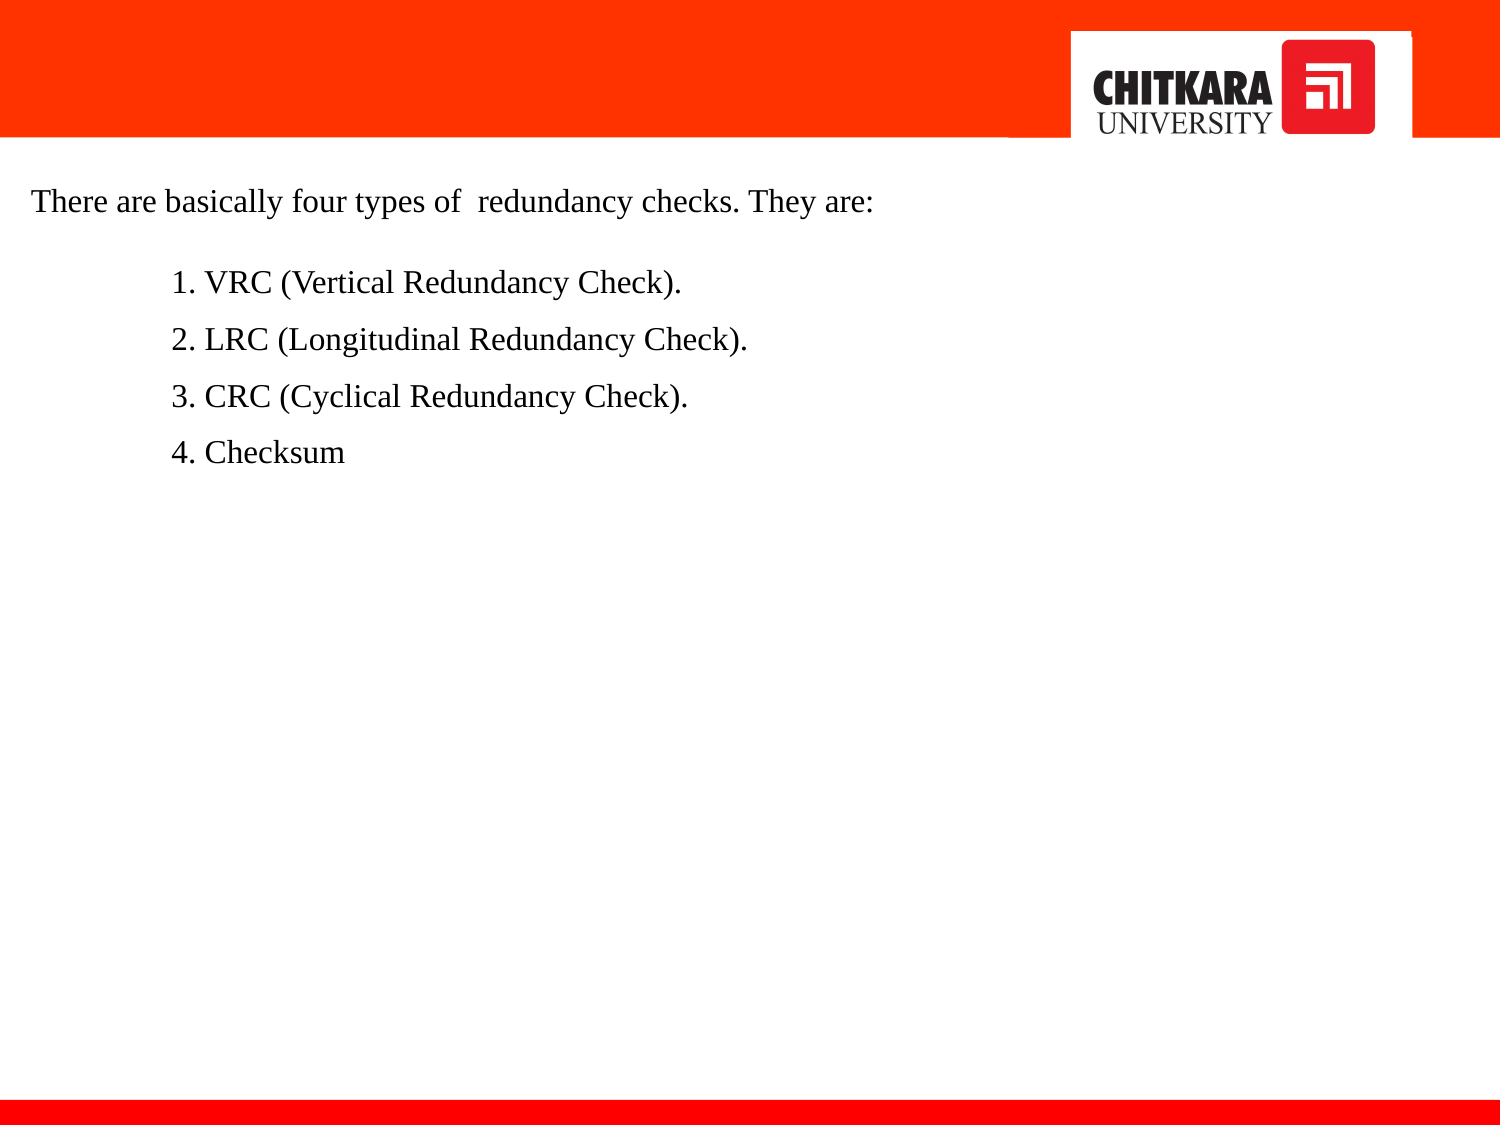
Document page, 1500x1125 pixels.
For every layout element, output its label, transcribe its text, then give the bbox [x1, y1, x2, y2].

text_box There are basically four types of redundancy checks. They are: 1. VRC (Vertical Redundancy Check). 2. LRC (Longitudinal Redundancy Check). 3. CRC (Cyclical Redundancy Check). 4. Checksum [13, 171, 1425, 478]
picture [1074, 37, 1390, 138]
